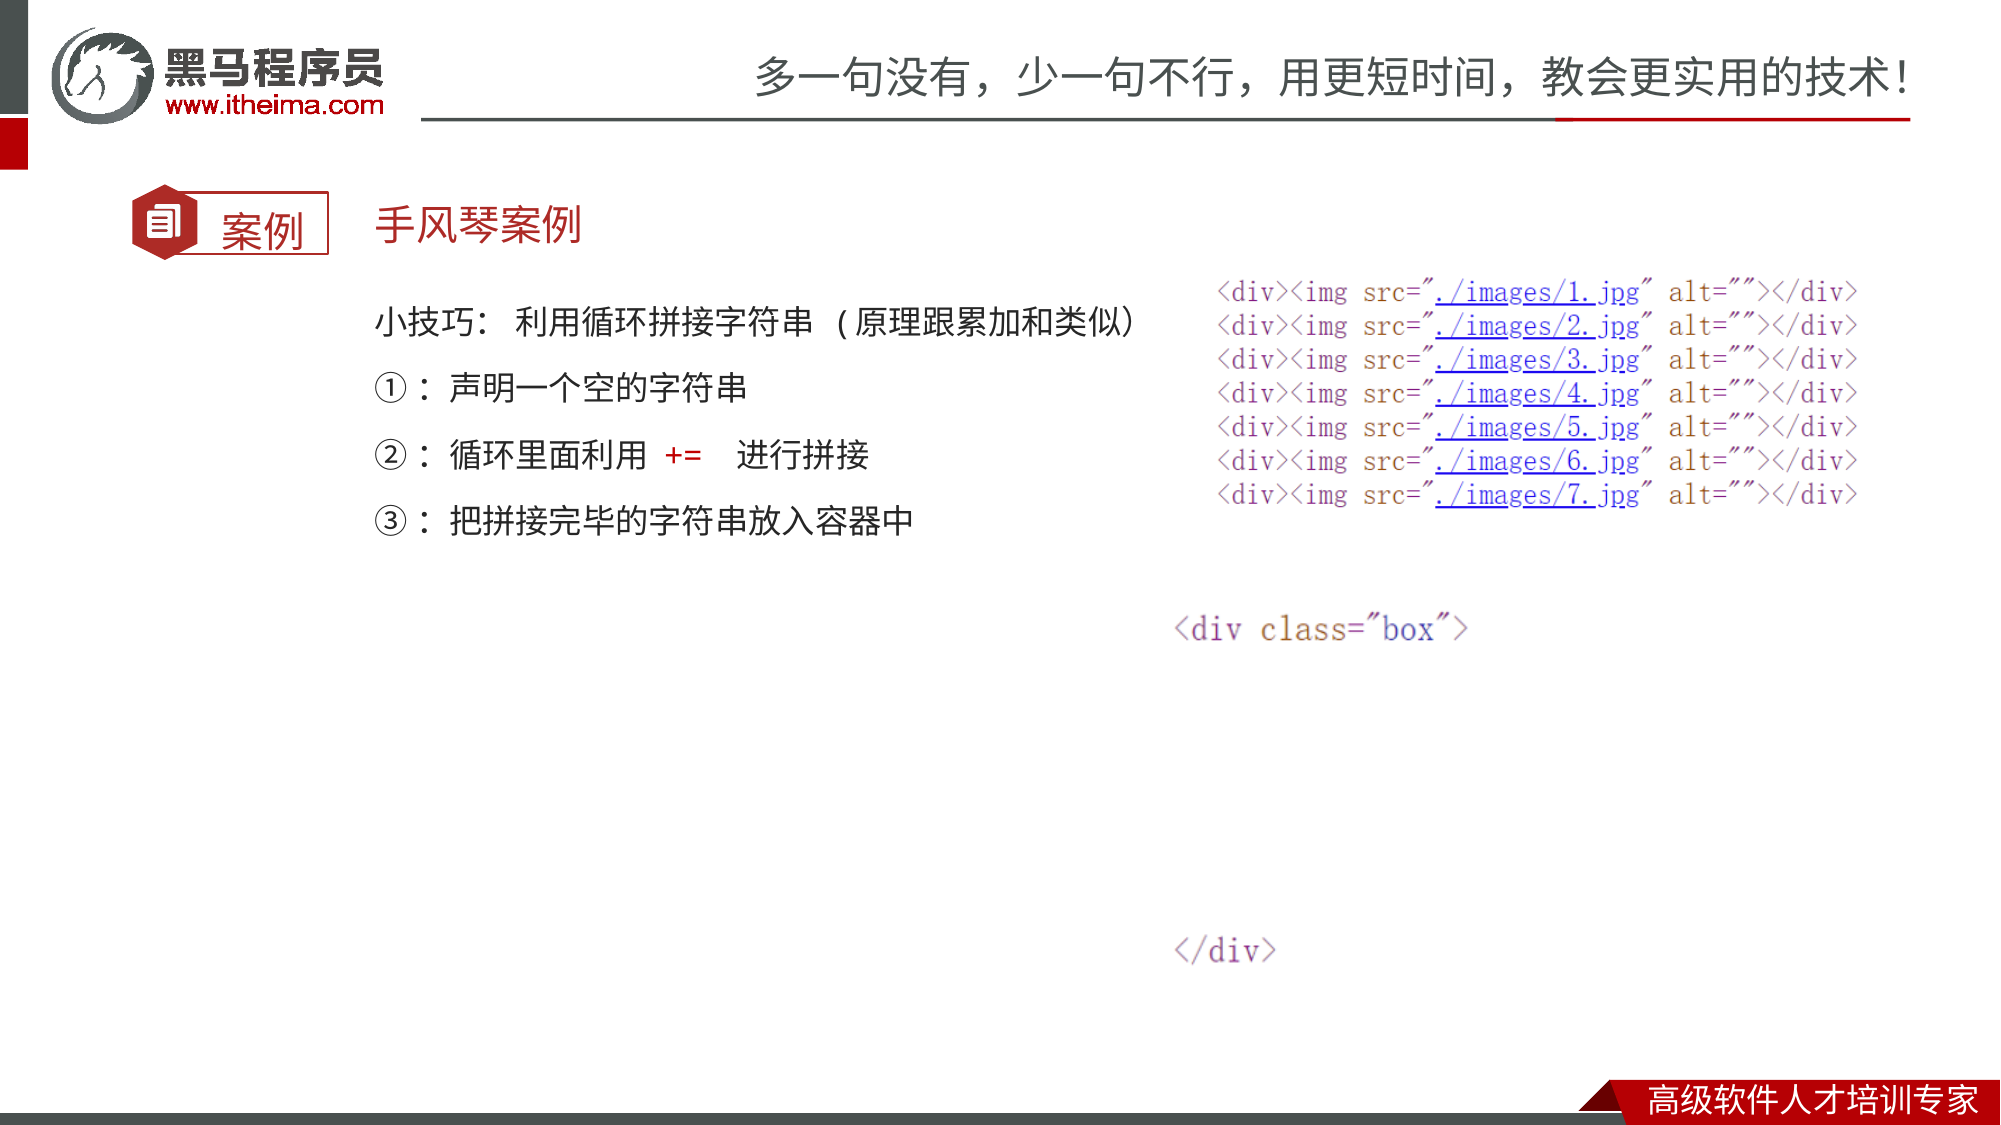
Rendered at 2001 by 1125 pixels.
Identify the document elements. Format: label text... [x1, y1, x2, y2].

picture [1212, 273, 1872, 514]
picture [50, 26, 384, 125]
list 手风琴案例 [360, 181, 1872, 266]
list 小技巧： 利用循环拼接字符串 (原理跟累加和类似） ①：声明一个空的字符串 ②：循环里面利用 += 进行拼接 ③：把拼接完毕的字符串放入容器中 [360, 273, 1872, 1020]
picture [1133, 594, 1951, 996]
picture [147, 204, 181, 238]
